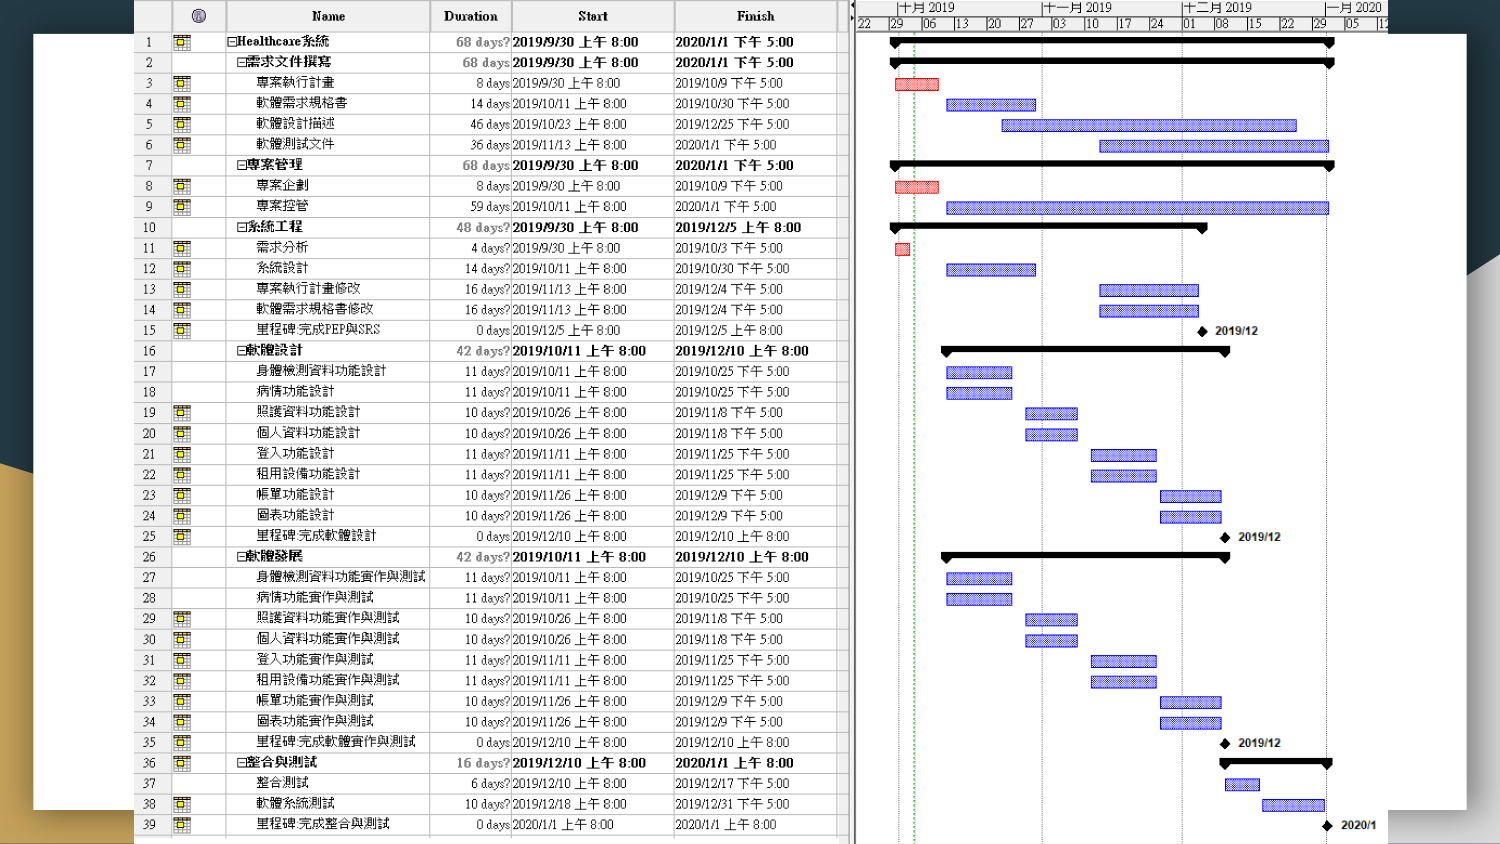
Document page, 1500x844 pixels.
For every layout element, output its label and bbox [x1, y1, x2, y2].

picture [134, 0, 1388, 844]
